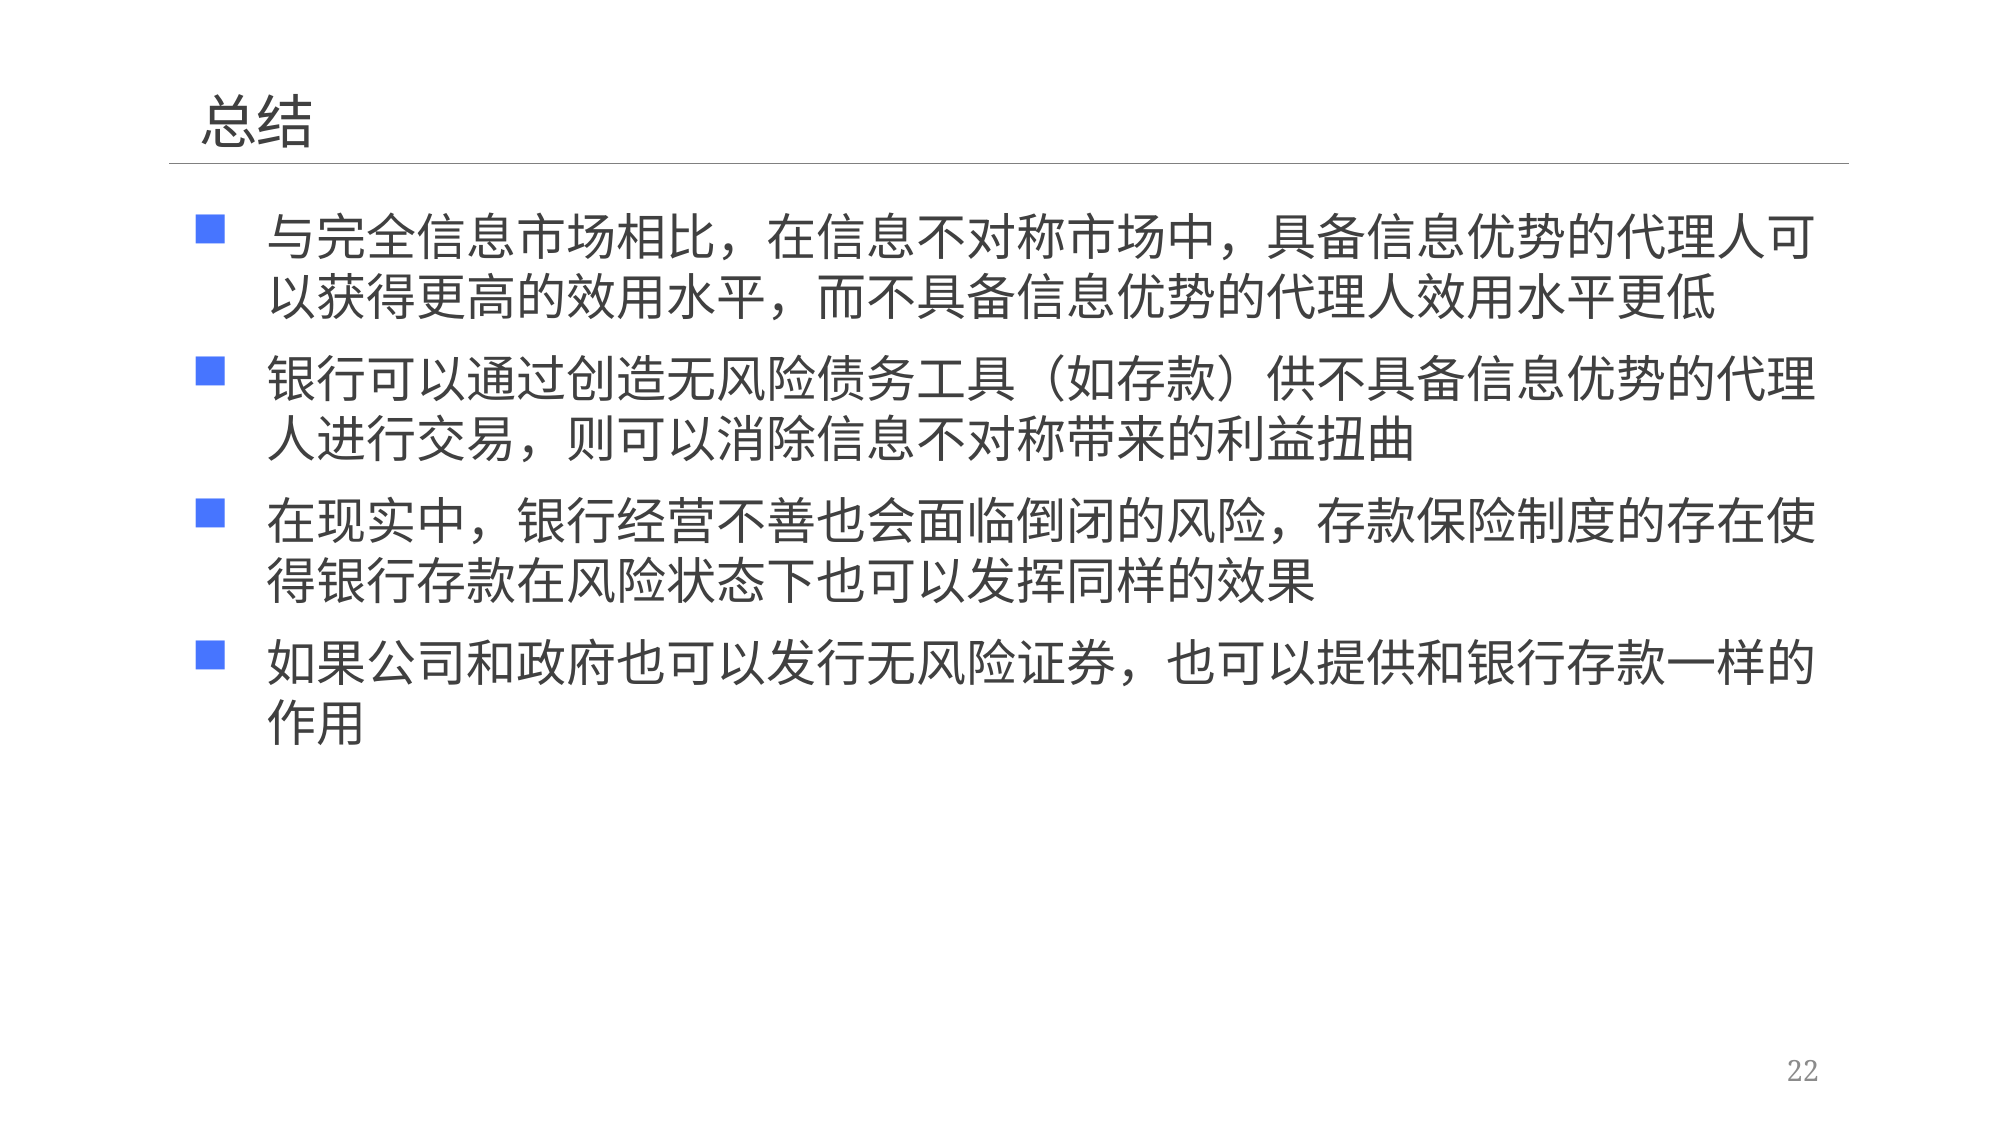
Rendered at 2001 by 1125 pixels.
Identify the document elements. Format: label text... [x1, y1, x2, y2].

title 总结 [184, 47, 1835, 163]
slide_number 22 [1479, 1042, 1835, 1103]
list 与完全信息市场相比，在信息不对称市场中，具备信息优势的代理人可以获得更高的效用水平，而不具备信息优势的代理人效用水平更低 银行可以通过创造无风险债务工具（如存款）供不具备信息优势的代理人进行交易，则可以消除信息不对称带来的利益扭曲 在现实中，银行经营不善也会面临倒闭的风险，存款保险制度的存在使得银行存款在风险状态下也可以发挥同样的效果 如果公司和政府也可以发行无风险证券，也可以提供和银行存款一样的作用 [184, 198, 1835, 963]
